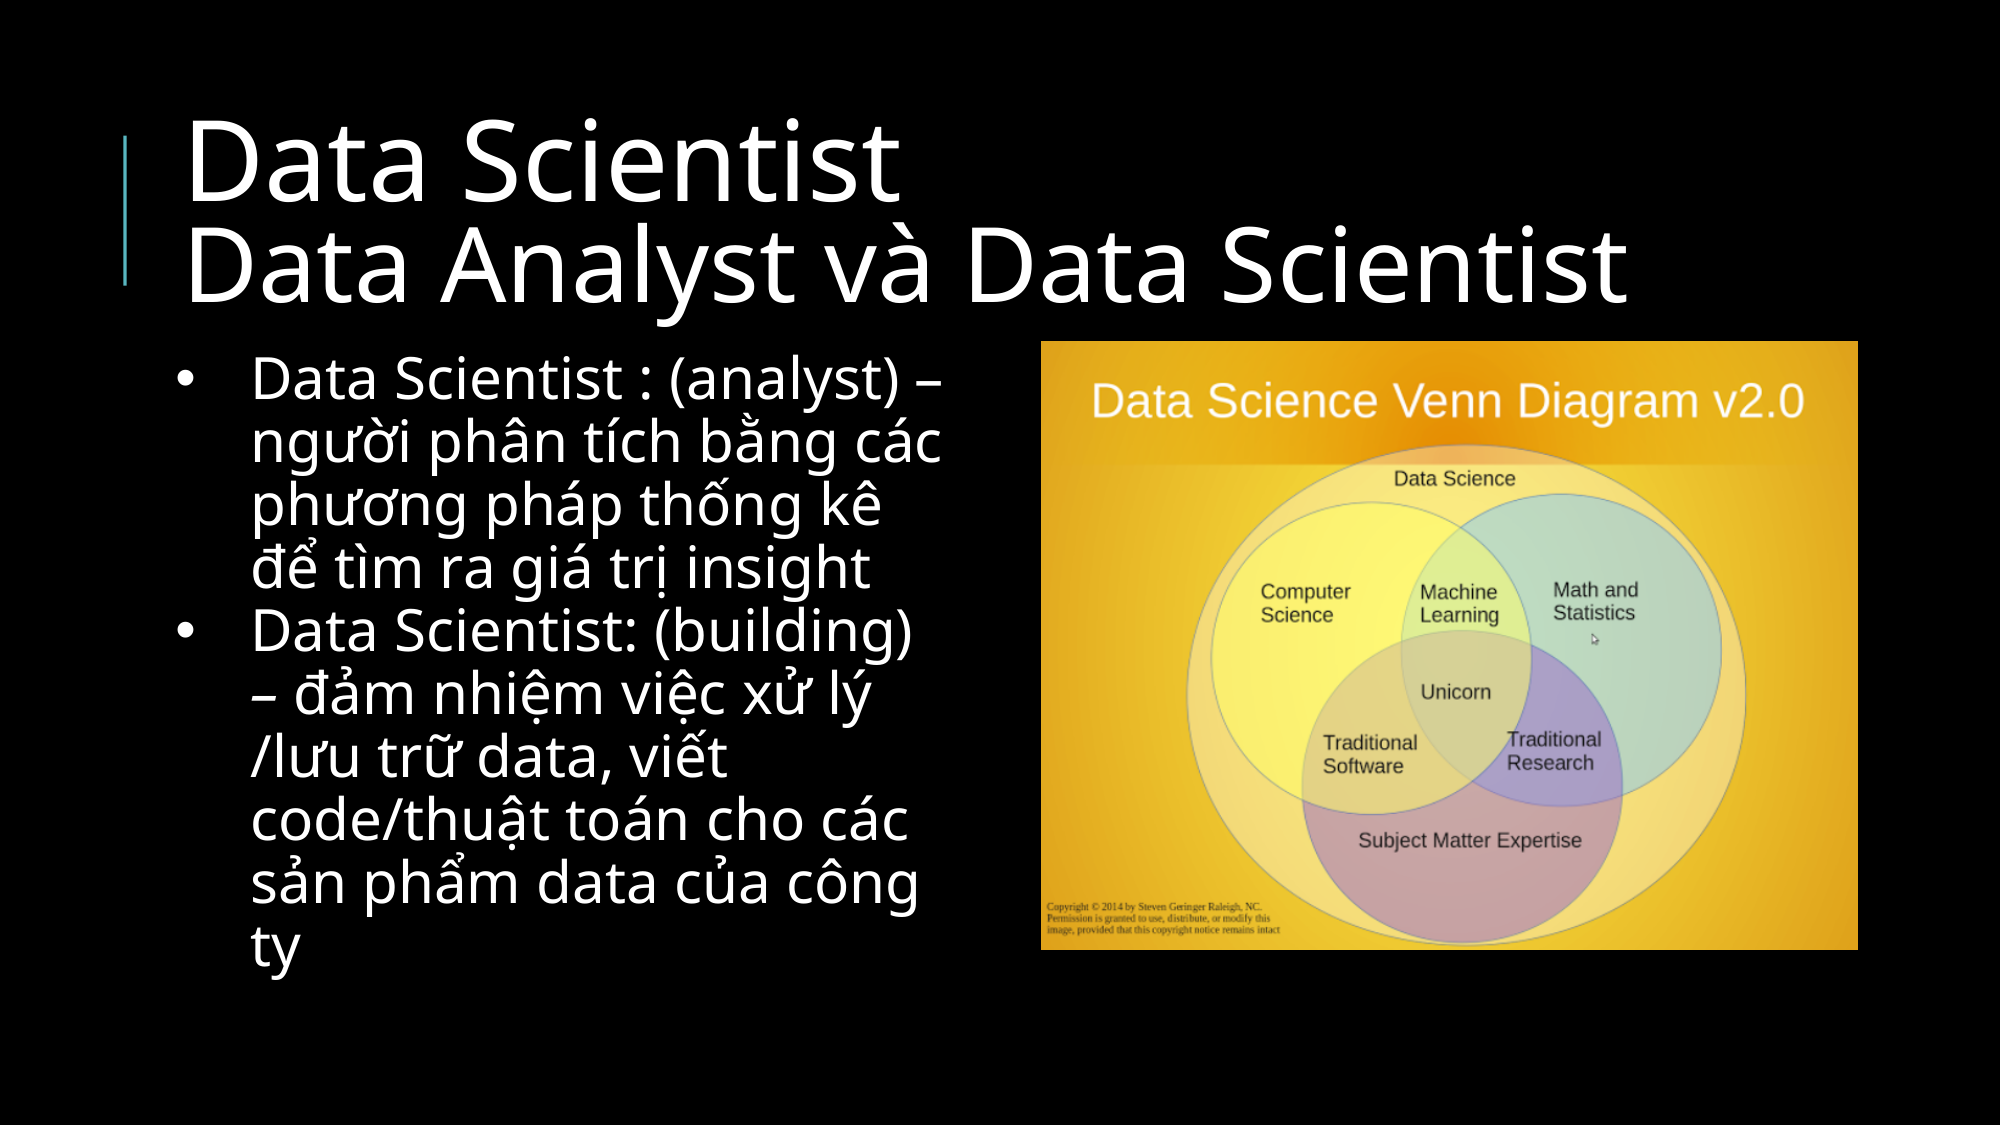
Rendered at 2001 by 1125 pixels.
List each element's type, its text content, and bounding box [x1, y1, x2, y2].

picture [1041, 341, 1858, 950]
text_box Data Scientist Data Analyst và Data Scientist [168, 96, 1763, 342]
text_box Data Scientist : (analyst) – người phân tích bằng các phương pháp thống kê để tìm ra giá trị insight Data Scientist: (building) – đảm nhiệm việc xử lý /lưu trữ data, viết code/thuật toán cho các sản phẩm data của công ty [168, 341, 961, 1067]
